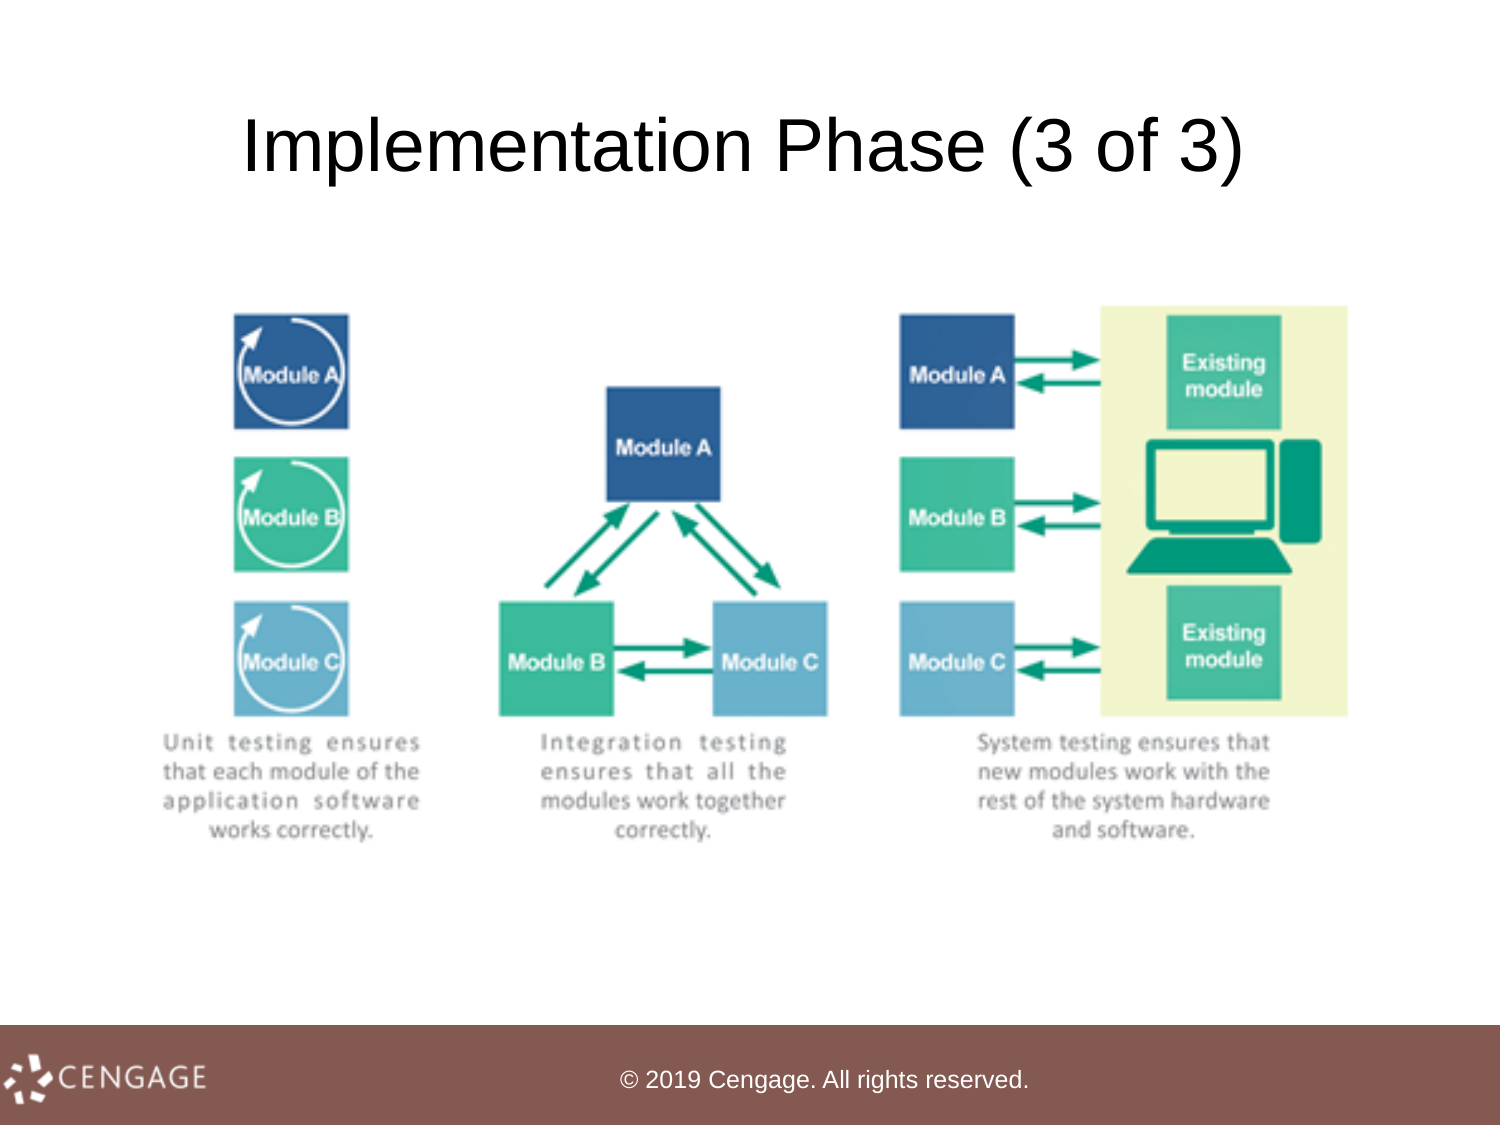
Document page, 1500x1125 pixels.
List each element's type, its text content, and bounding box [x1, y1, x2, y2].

picture [124, 271, 1376, 876]
title Implementation Phase (3 of 3) [85, 58, 1403, 224]
picture [0, 1051, 211, 1106]
